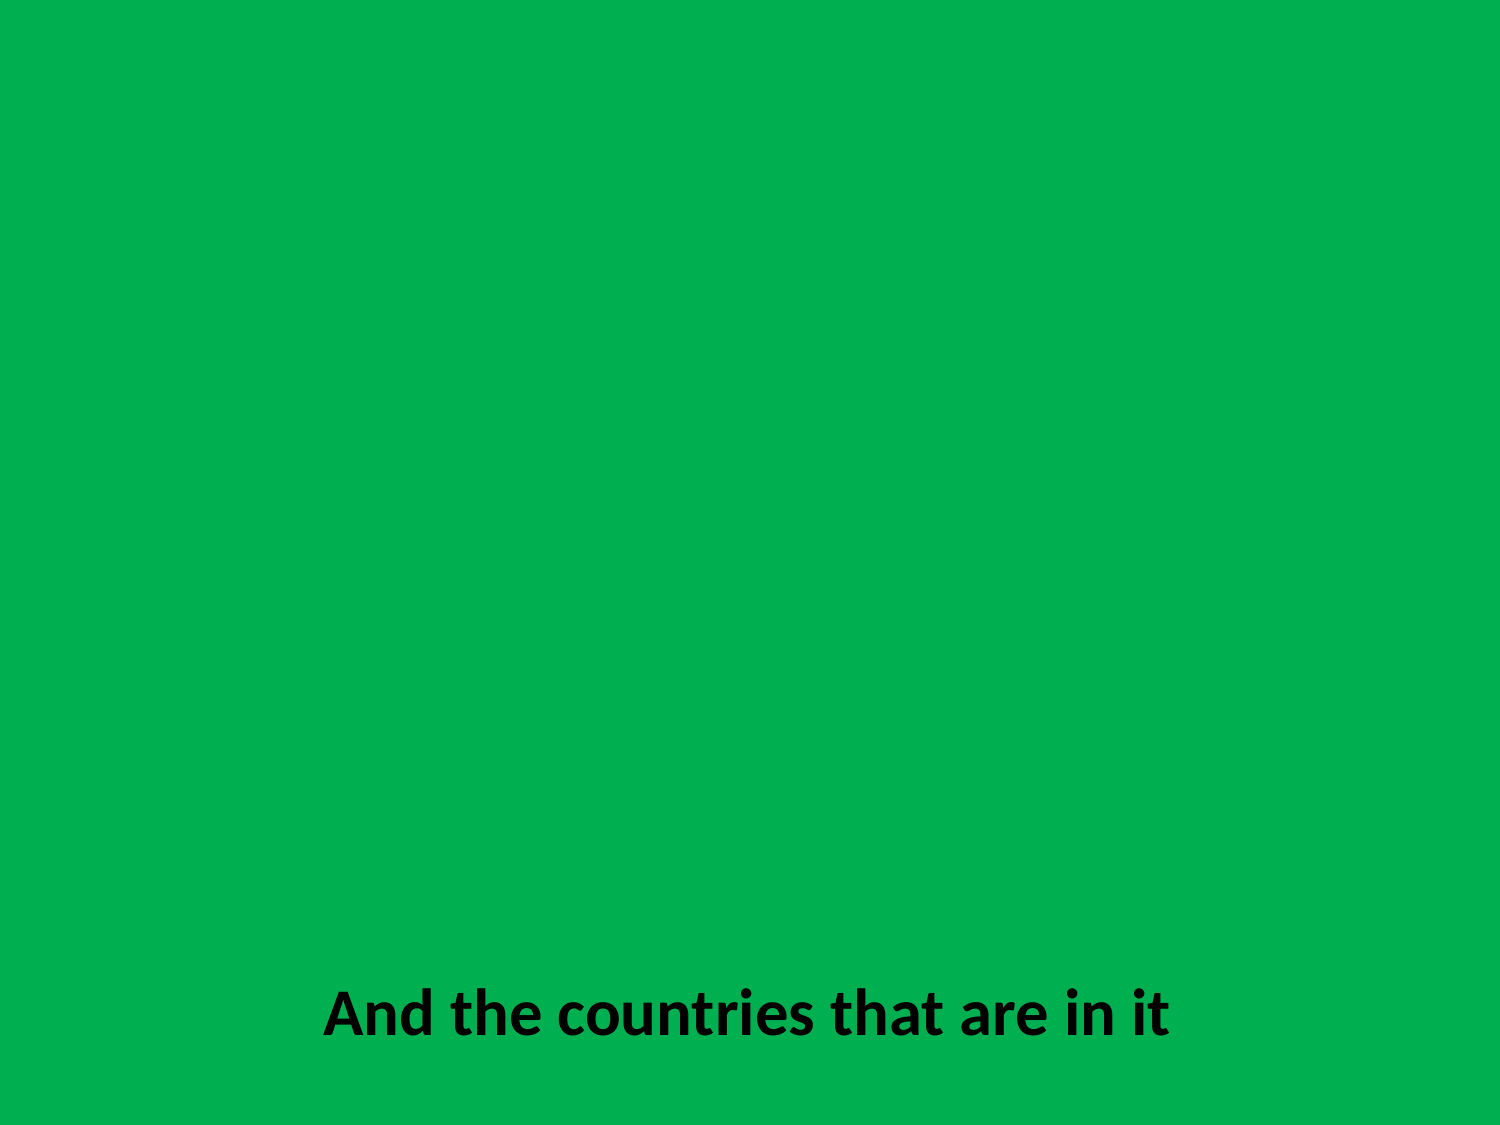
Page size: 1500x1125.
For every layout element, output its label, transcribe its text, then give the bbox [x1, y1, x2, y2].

subtitle And the countries that are in it [58, 960, 1437, 1067]
